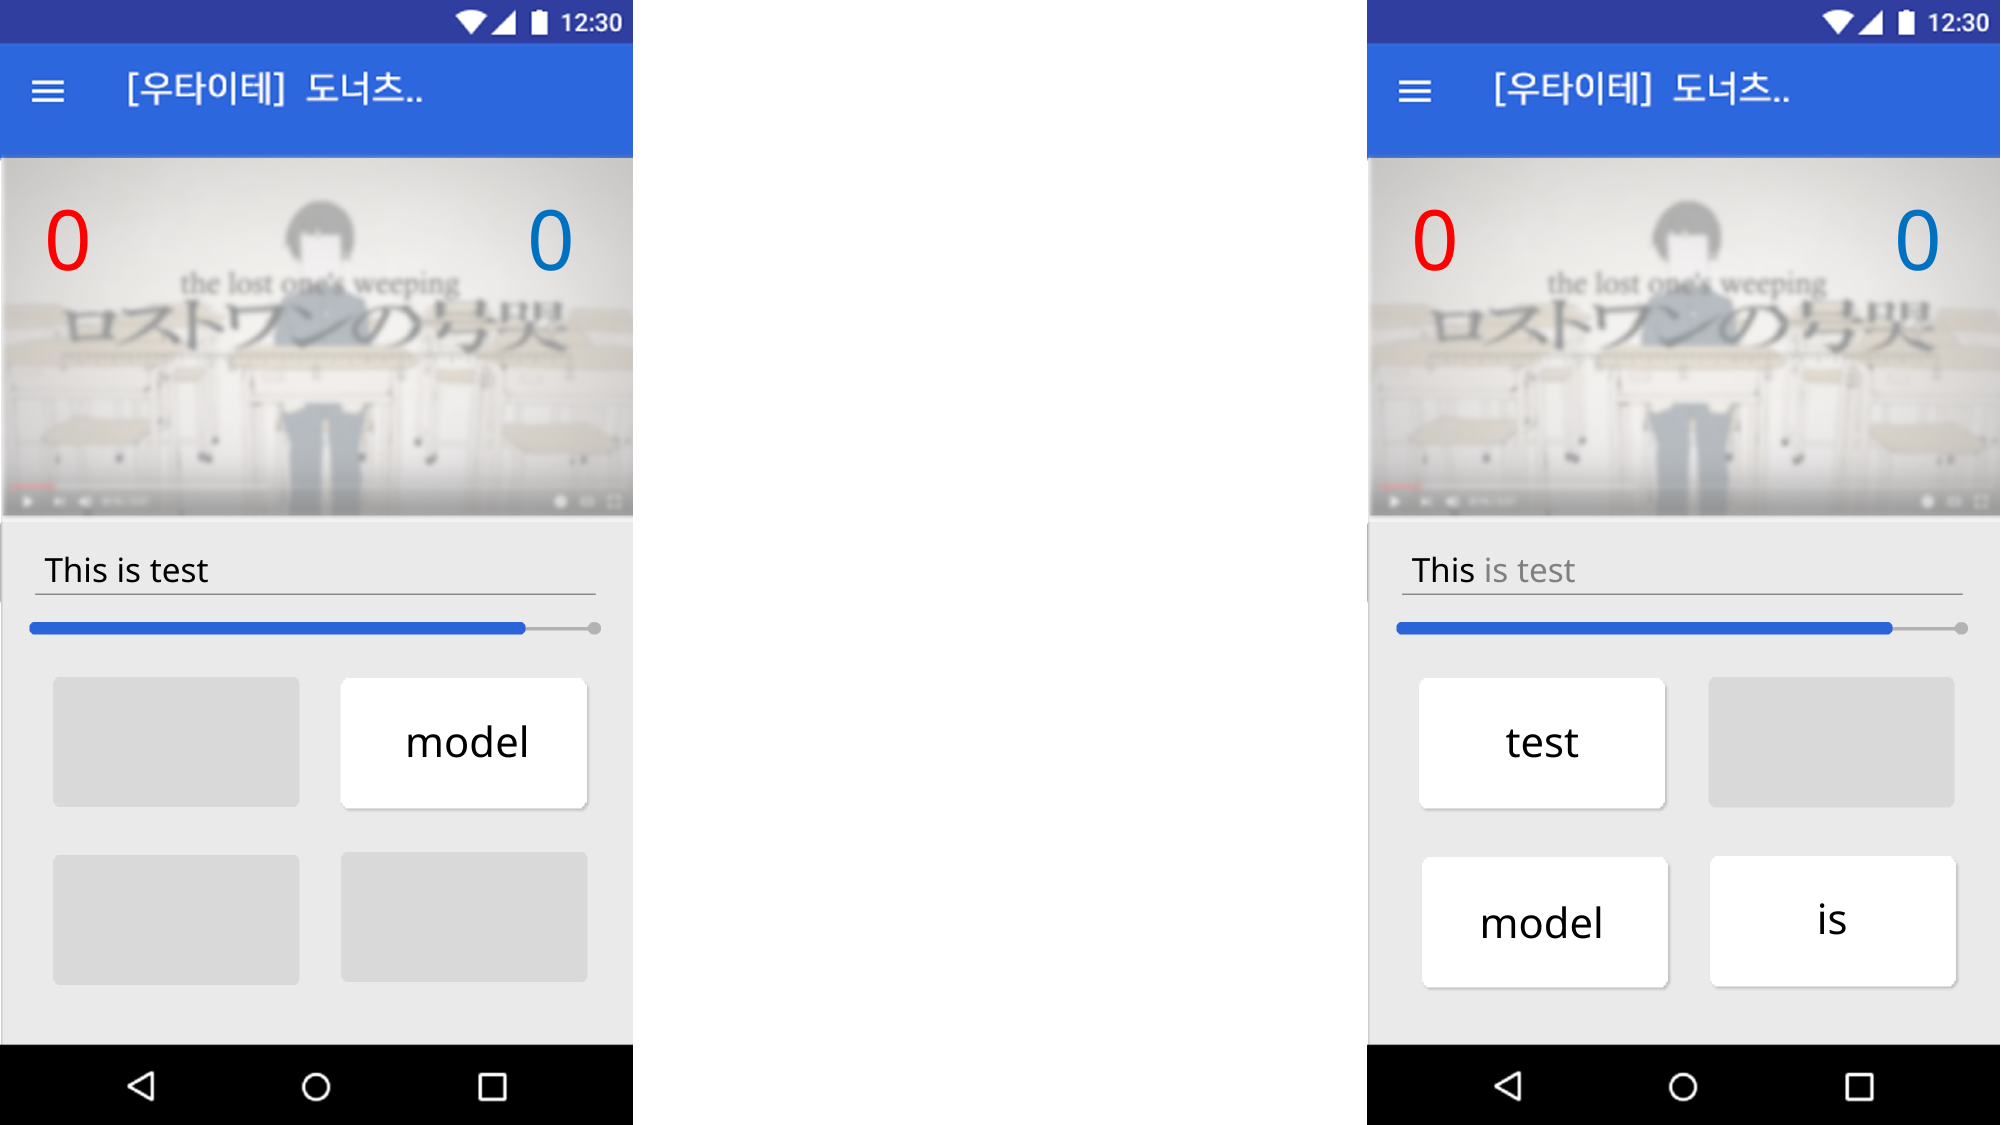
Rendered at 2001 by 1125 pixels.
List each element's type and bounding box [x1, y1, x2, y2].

text_box [1367, 0, 2000, 1125]
text_box [0, 0, 633, 1125]
